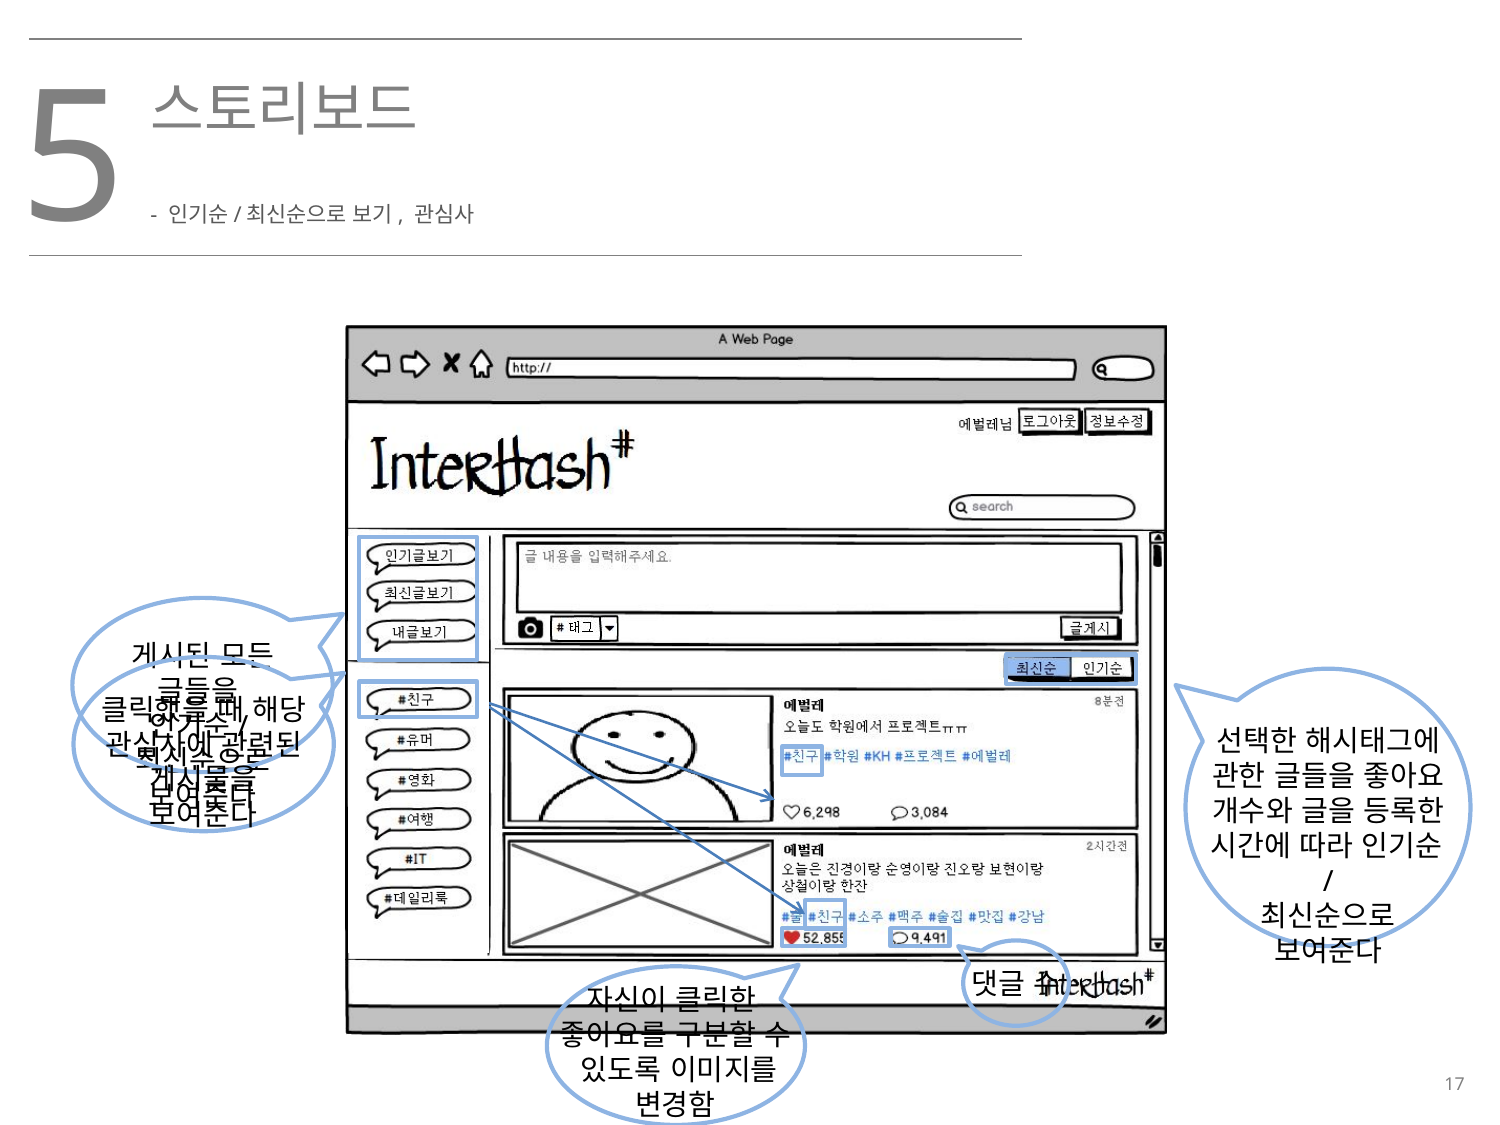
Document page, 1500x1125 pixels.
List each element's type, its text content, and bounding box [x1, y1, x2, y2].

text_box 스토리보드 [183, 65, 809, 150]
text_box [1461, 752, 1473, 863]
text_box [325, 708, 336, 780]
text_box 자신이 클릭한 좋아요를 구분할 수 있도록 이미지를 변경함 [542, 1043, 808, 1125]
text_box 클릭했을 때 해당 관심사에 관련된 게시물을 보여준다 [82, 683, 325, 839]
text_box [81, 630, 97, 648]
text_box [1173, 666, 1437, 730]
text_box [71, 709, 82, 780]
picture [345, 325, 1167, 1036]
text_box 선택한 해시태그에 관한 글들을 좋아요 개수와 글을 등록한 시간에 따라 인기순/ 최신순으로 보여준다 [1195, 714, 1461, 975]
text_box 5 [5, 29, 183, 265]
text_box [1183, 752, 1195, 863]
text_box [70, 595, 340, 716]
text_box [107, 654, 340, 704]
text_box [493, 698, 806, 915]
text_box - 인기순/최신순으로 보기, 관심사 [183, 148, 1105, 235]
